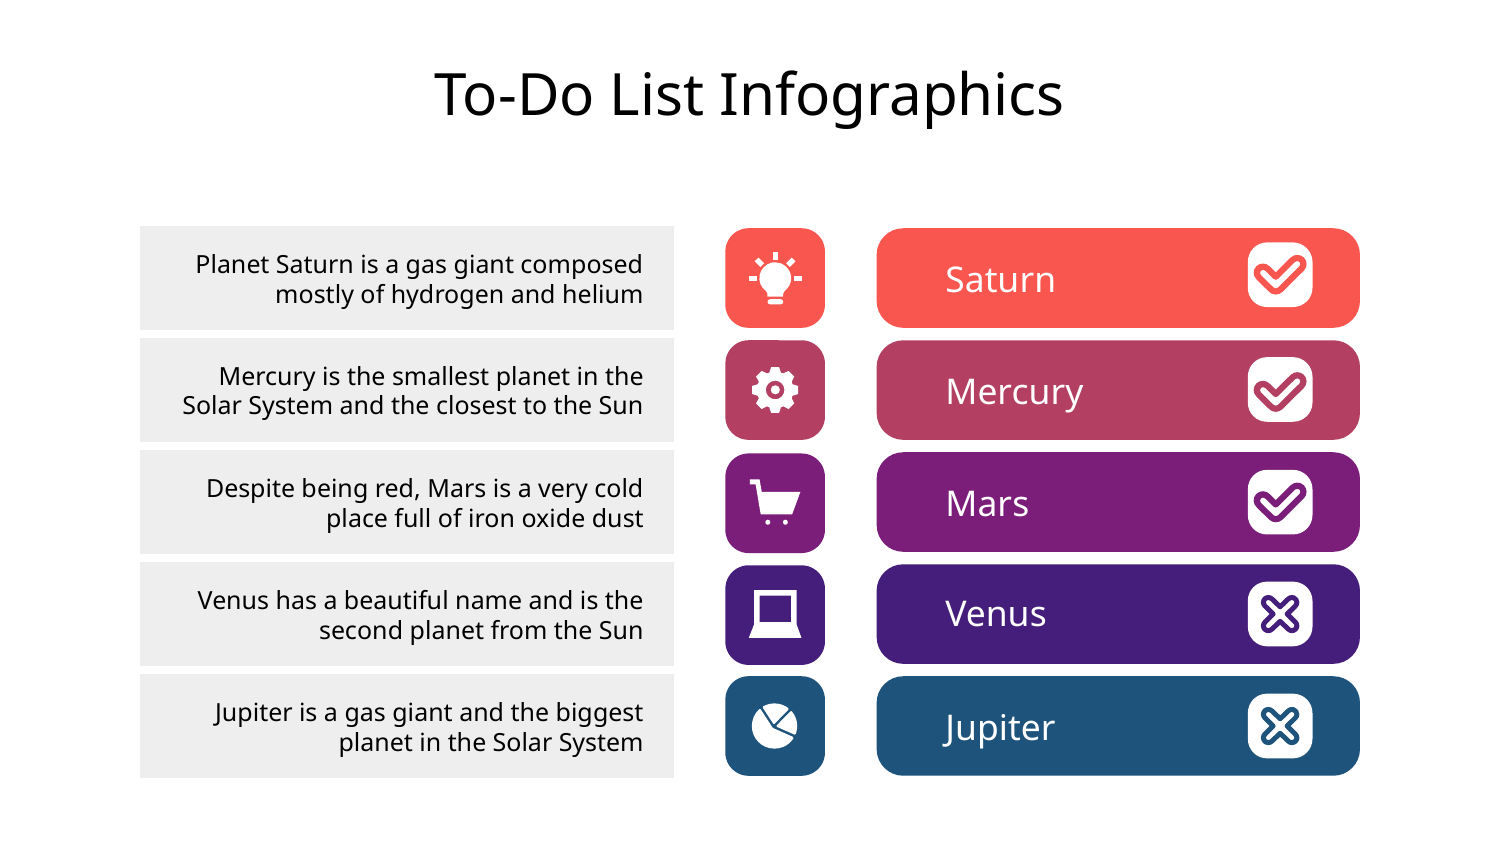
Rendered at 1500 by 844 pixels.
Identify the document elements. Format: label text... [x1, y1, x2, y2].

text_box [751, 366, 799, 414]
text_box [139, 449, 1361, 555]
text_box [139, 673, 1361, 779]
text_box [139, 561, 1361, 667]
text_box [139, 337, 1361, 443]
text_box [139, 225, 1361, 331]
title To-Do List Infographics [116, 52, 1384, 132]
